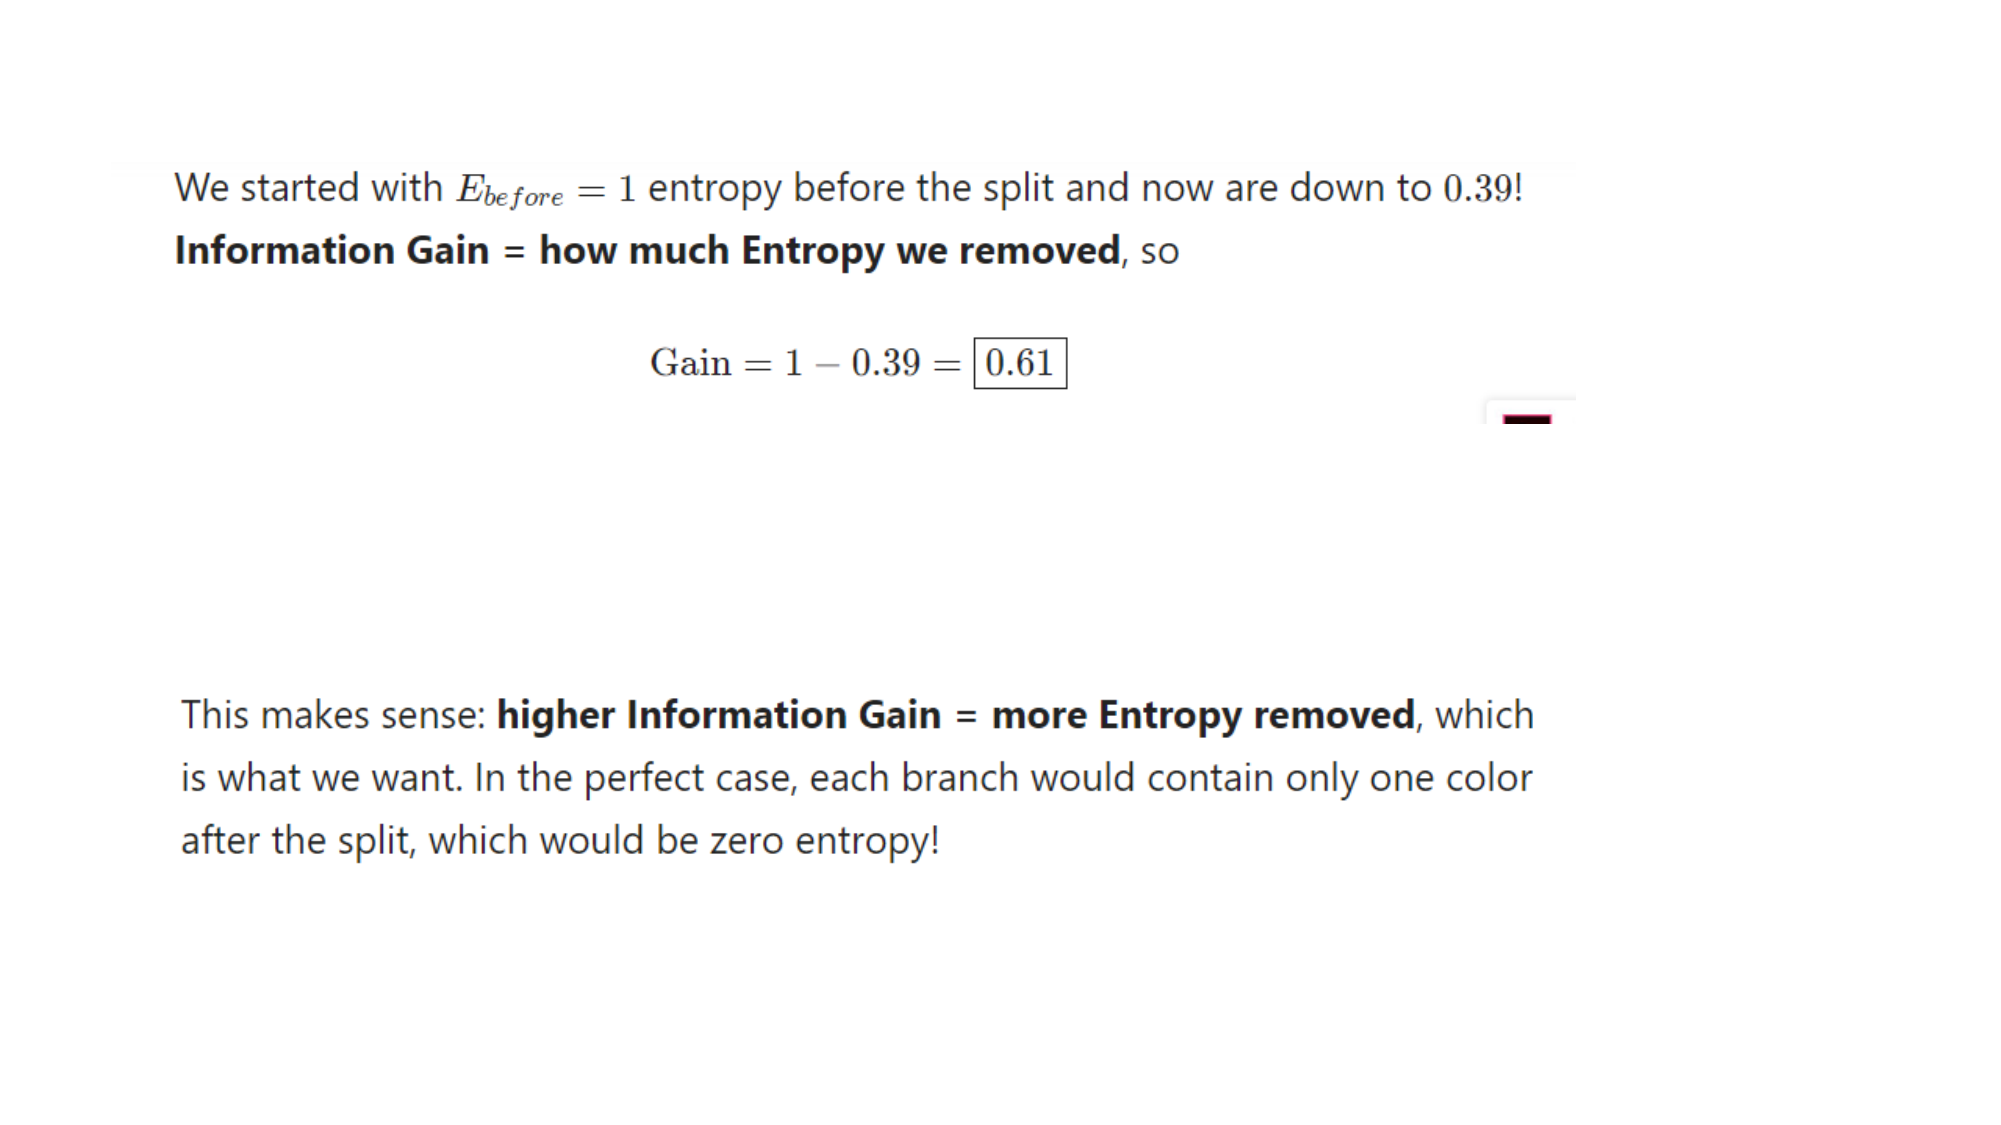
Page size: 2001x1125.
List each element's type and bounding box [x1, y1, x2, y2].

list [111, 162, 1576, 424]
picture [127, 683, 1594, 890]
